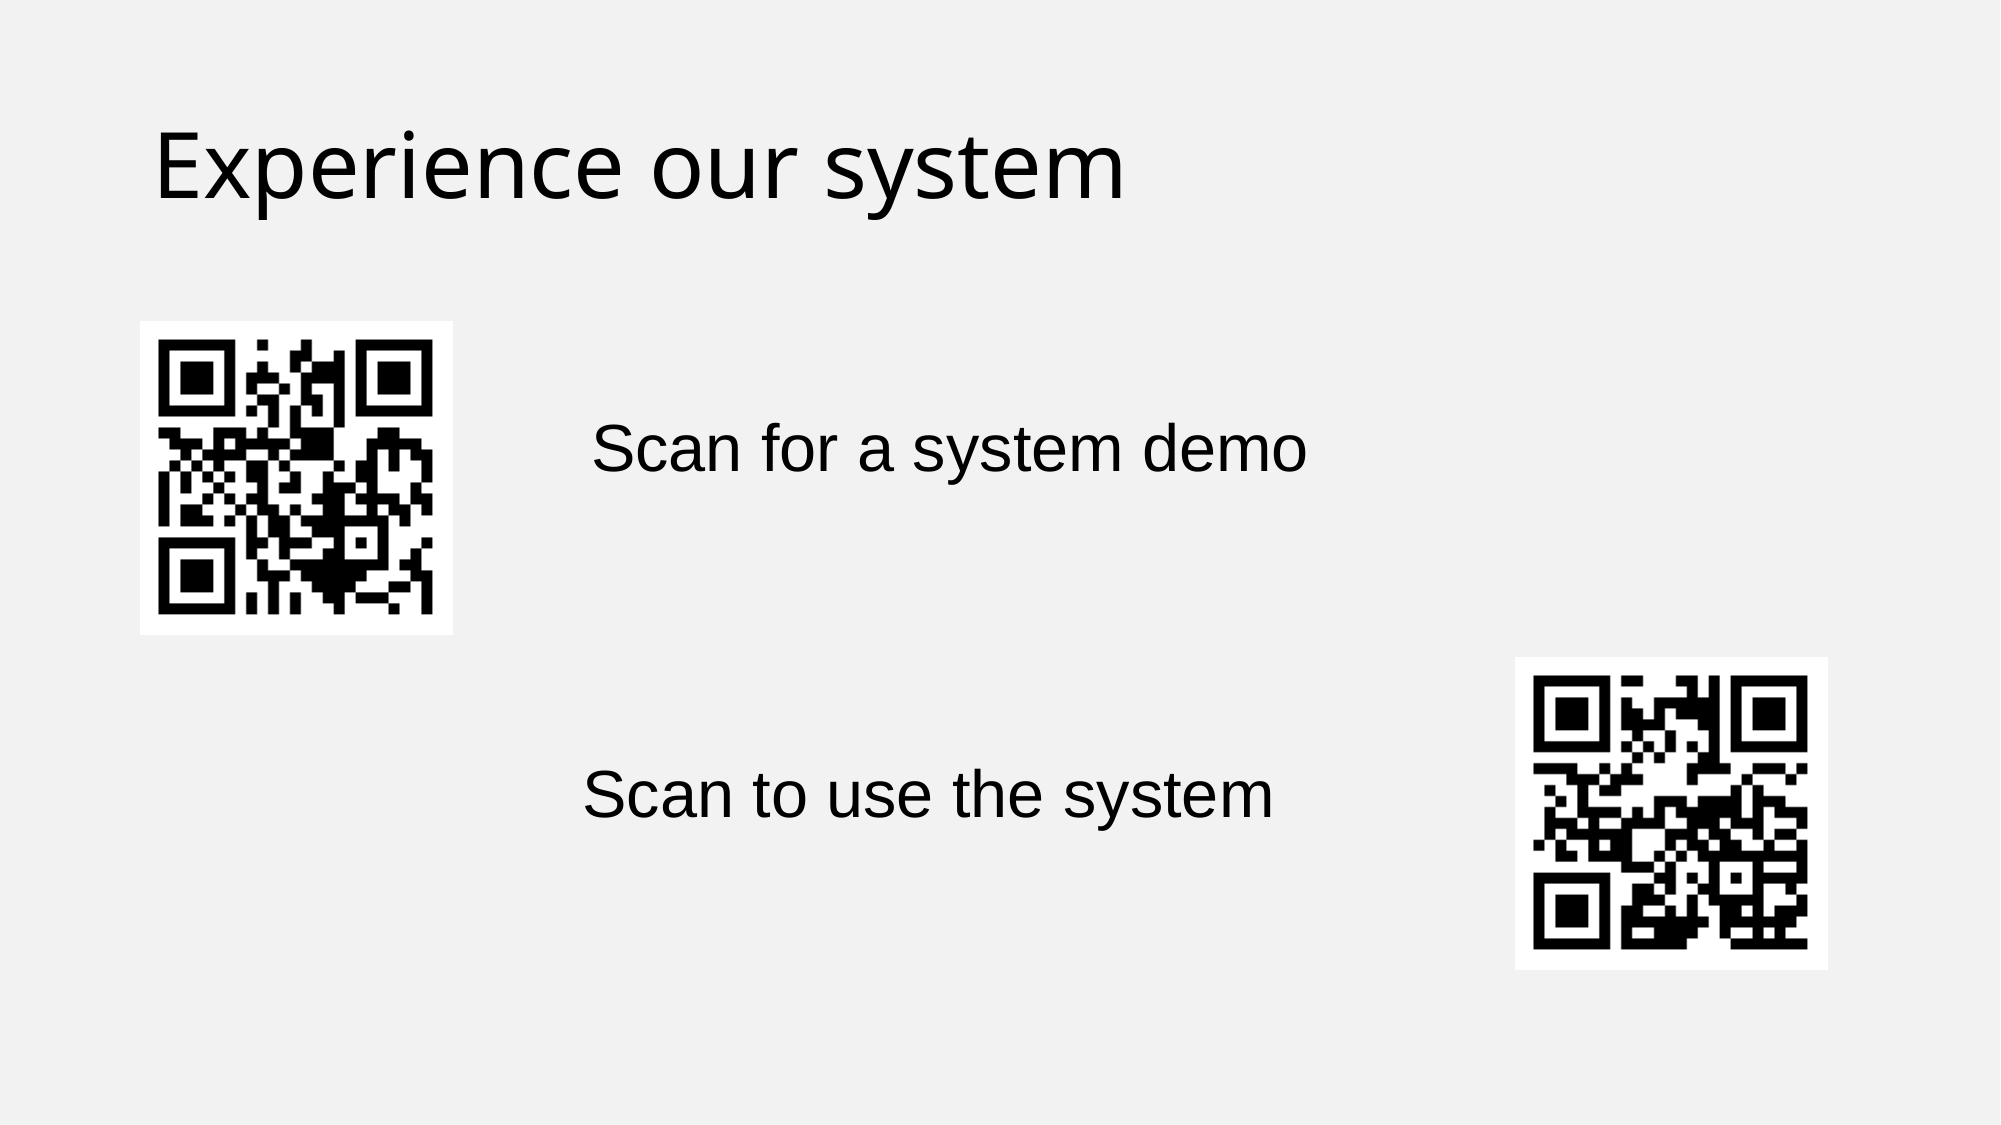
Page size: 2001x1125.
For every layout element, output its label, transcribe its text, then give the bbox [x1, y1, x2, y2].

text_box Scan to use the system [567, 743, 1514, 838]
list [1514, 657, 1828, 970]
text_box Scan for a system demo [576, 397, 1563, 493]
picture [139, 321, 453, 635]
title Experience our system [137, 59, 1863, 278]
